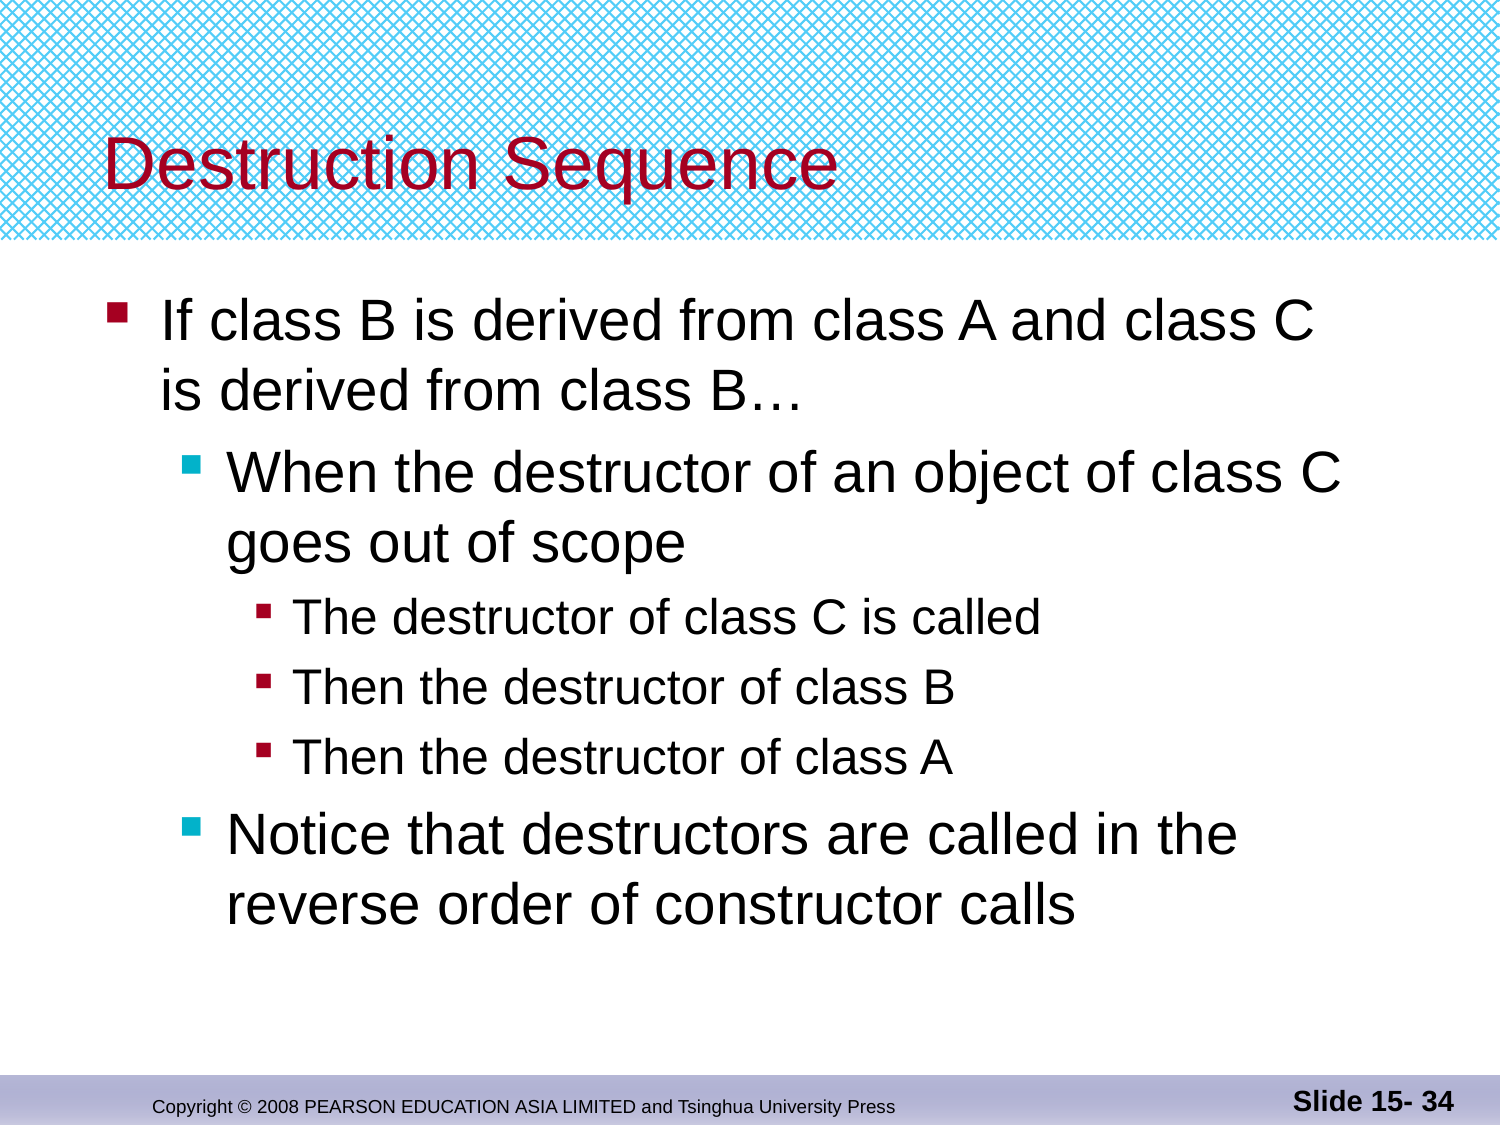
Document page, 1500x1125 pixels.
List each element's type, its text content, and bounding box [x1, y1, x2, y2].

list If class B is derived from class A and class C is derived from class B… When the destructor of an object of class C goes out of scope The destructor of class C is called Then the destructor of class B Then the destructor of class A Notice that destructors are called in the reverse order of constructor calls [89, 275, 1450, 1025]
slide_number Slide 15- 34 [1156, 1049, 1470, 1125]
title Destruction Sequence [87, 49, 1450, 213]
